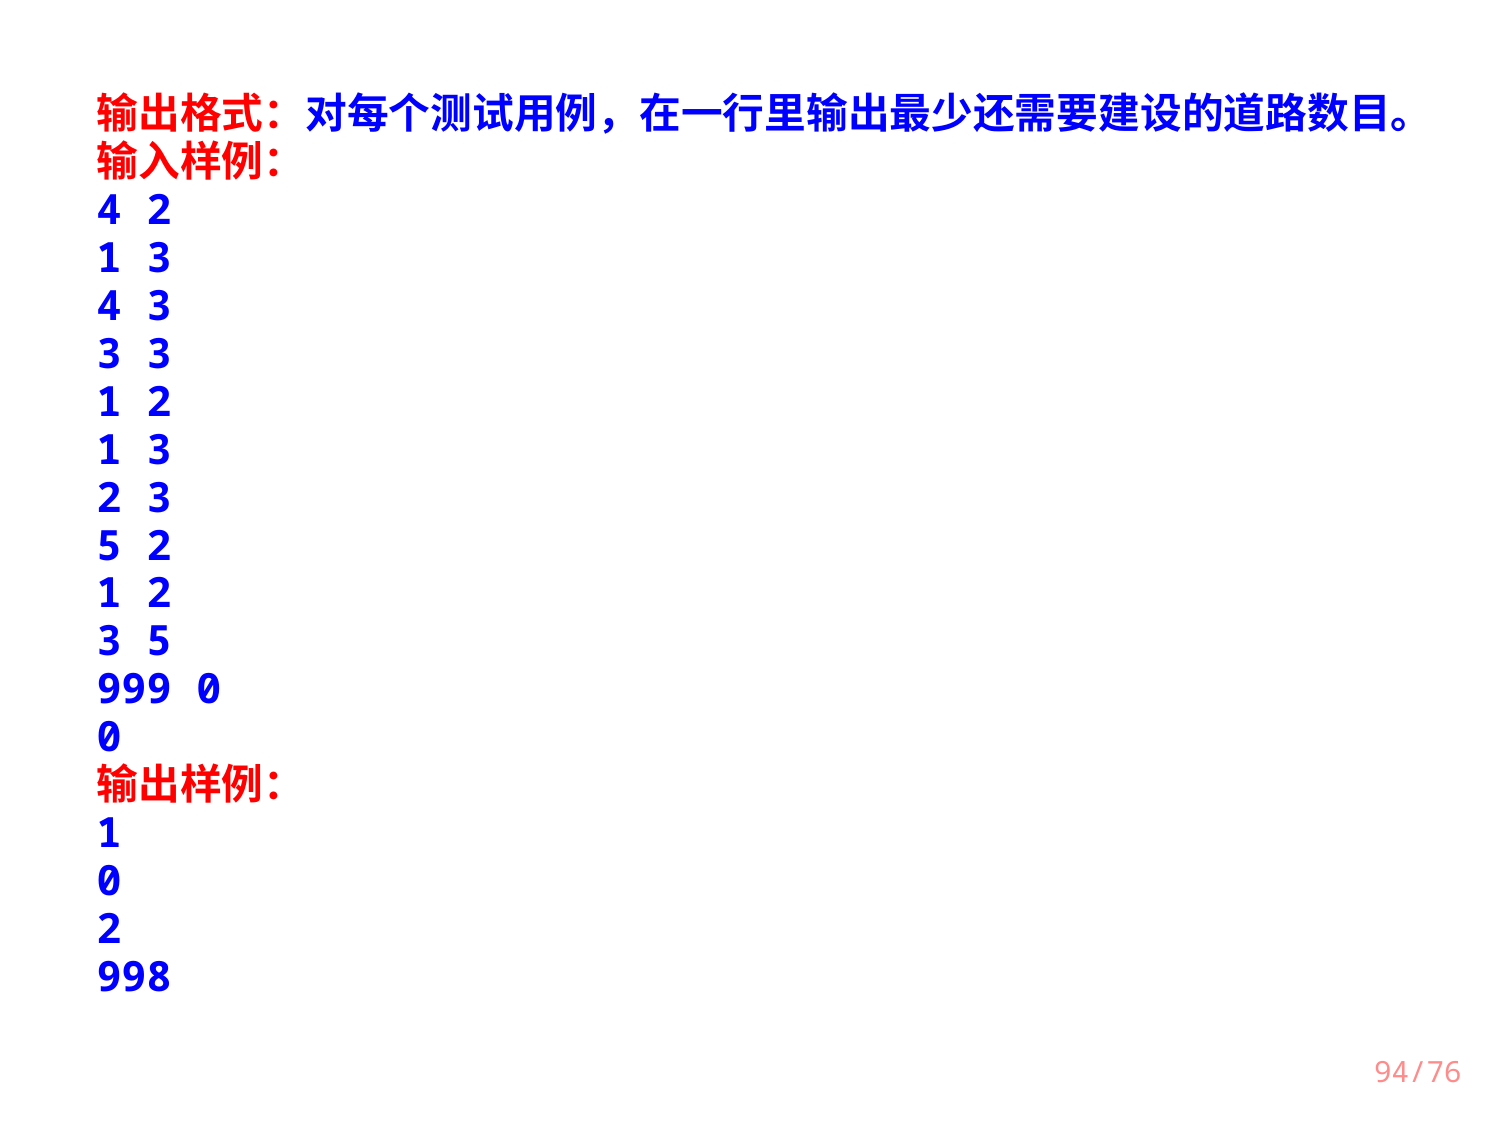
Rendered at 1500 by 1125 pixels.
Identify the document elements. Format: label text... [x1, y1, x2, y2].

text_box 输出格式：对每个测试用例，在一行里输出最少还需要建设的道路数目。 输入样例： 4 2 1 3 4 3 3 3 1 2 1 3 2 3 5 2 1 2 3 5 999 0 0 输出样例： 1 0 2 998 [80, 80, 1467, 1009]
slide_number 94/76 [1317, 1042, 1477, 1103]
